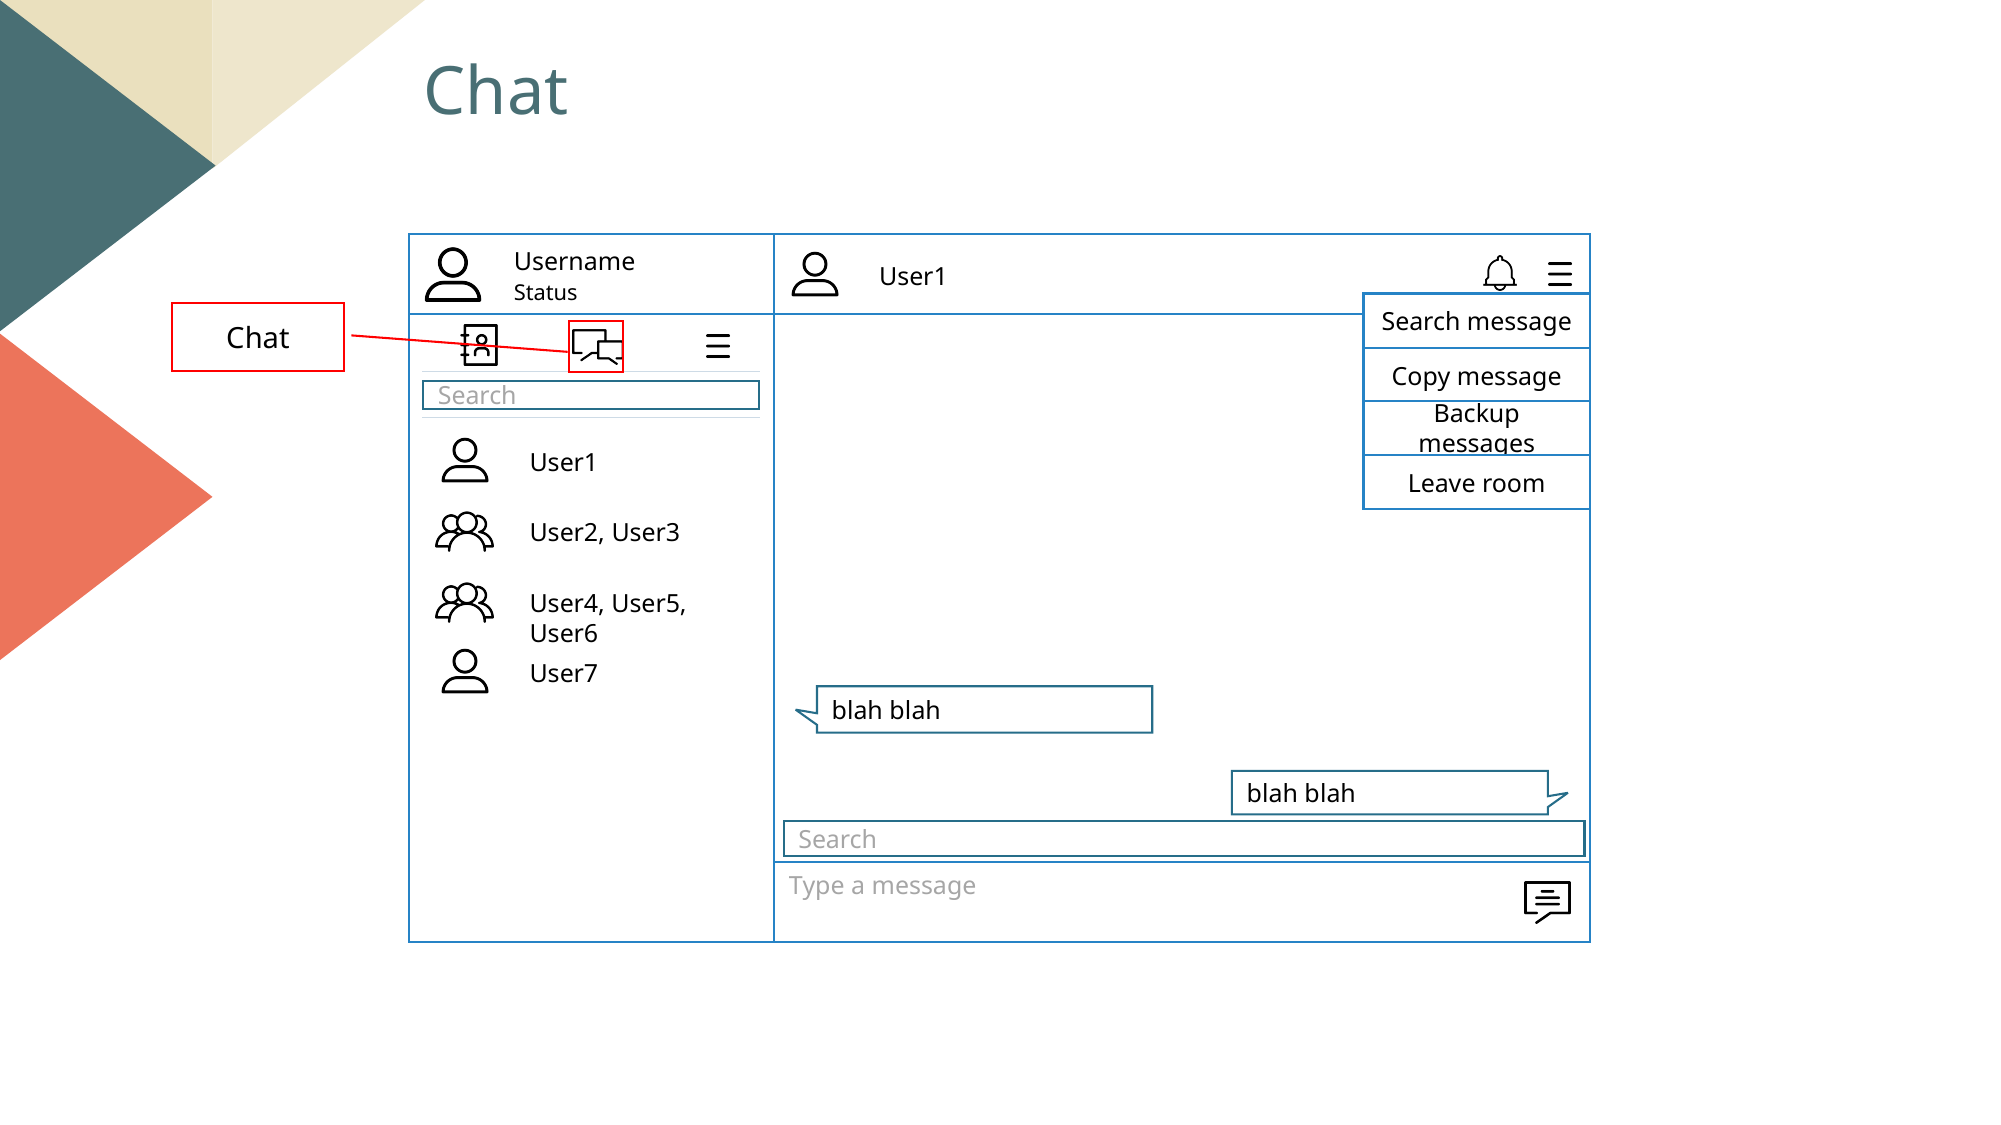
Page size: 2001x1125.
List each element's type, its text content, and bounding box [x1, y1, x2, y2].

text_box [408, 313, 775, 943]
text_box Type a message [773, 861, 1591, 943]
picture [1482, 255, 1518, 291]
picture [1535, 249, 1585, 299]
text_box [568, 320, 624, 371]
text_box Chat [408, 49, 1318, 138]
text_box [790, 249, 1055, 299]
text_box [440, 646, 705, 696]
text_box Copy message [1362, 347, 1591, 400]
text_box Backup messages [1362, 400, 1591, 454]
text_box blah blah [795, 685, 1154, 734]
text_box Status message [499, 270, 690, 313]
text_box Chat [351, 334, 457, 345]
text_box Search [422, 380, 760, 410]
text_box Username [499, 238, 690, 270]
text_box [440, 435, 705, 485]
picture [435, 572, 494, 632]
text_box User4, User5, User6 [514, 579, 759, 655]
picture [435, 502, 494, 561]
picture [572, 321, 624, 373]
text_box [773, 233, 1591, 315]
picture [423, 244, 483, 305]
picture [1524, 879, 1571, 926]
text_box blah blah [1230, 769, 1569, 816]
text_box Chat [171, 302, 345, 372]
text_box User2, User3 [514, 509, 705, 554]
text_box Search message [1362, 293, 1591, 347]
text_box [408, 233, 773, 313]
picture [457, 324, 500, 366]
text_box Search [783, 820, 1586, 857]
text_box [775, 315, 1591, 861]
picture [693, 321, 743, 371]
text_box Chat [500, 345, 568, 353]
text_box Leave room [1362, 454, 1591, 510]
